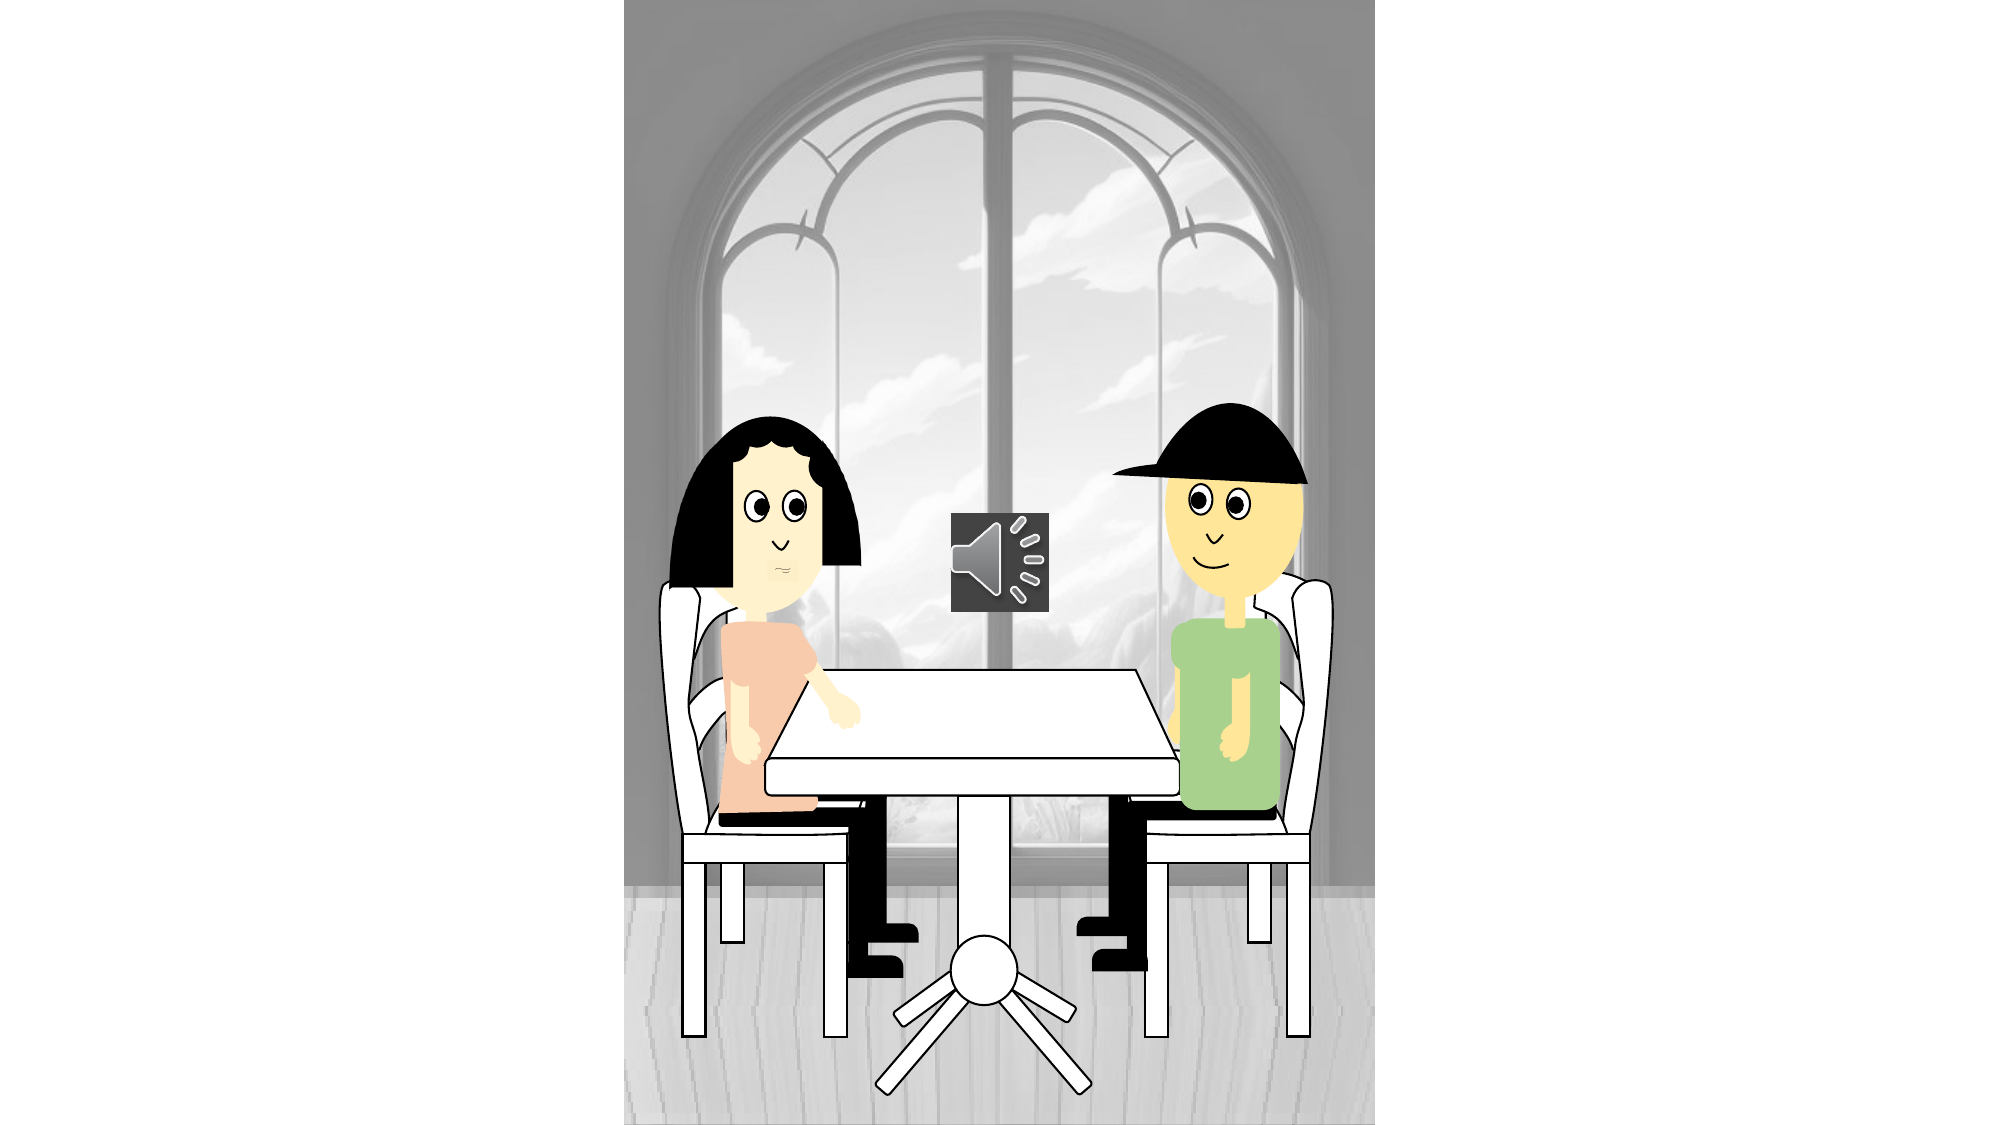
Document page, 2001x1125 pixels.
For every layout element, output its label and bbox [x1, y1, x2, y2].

text_box [719, 814, 765, 977]
text_box [668, 409, 862, 614]
text_box [1180, 618, 1280, 811]
picture [624, 0, 1375, 1125]
text_box [800, 617, 836, 740]
text_box [718, 621, 800, 814]
text_box [1165, 415, 1304, 599]
text_box [650, 548, 871, 1037]
text_box [766, 559, 800, 582]
text_box [1122, 548, 1343, 1037]
text_box [1163, 622, 1180, 710]
text_box [765, 669, 1181, 1106]
text_box [1181, 811, 1276, 971]
